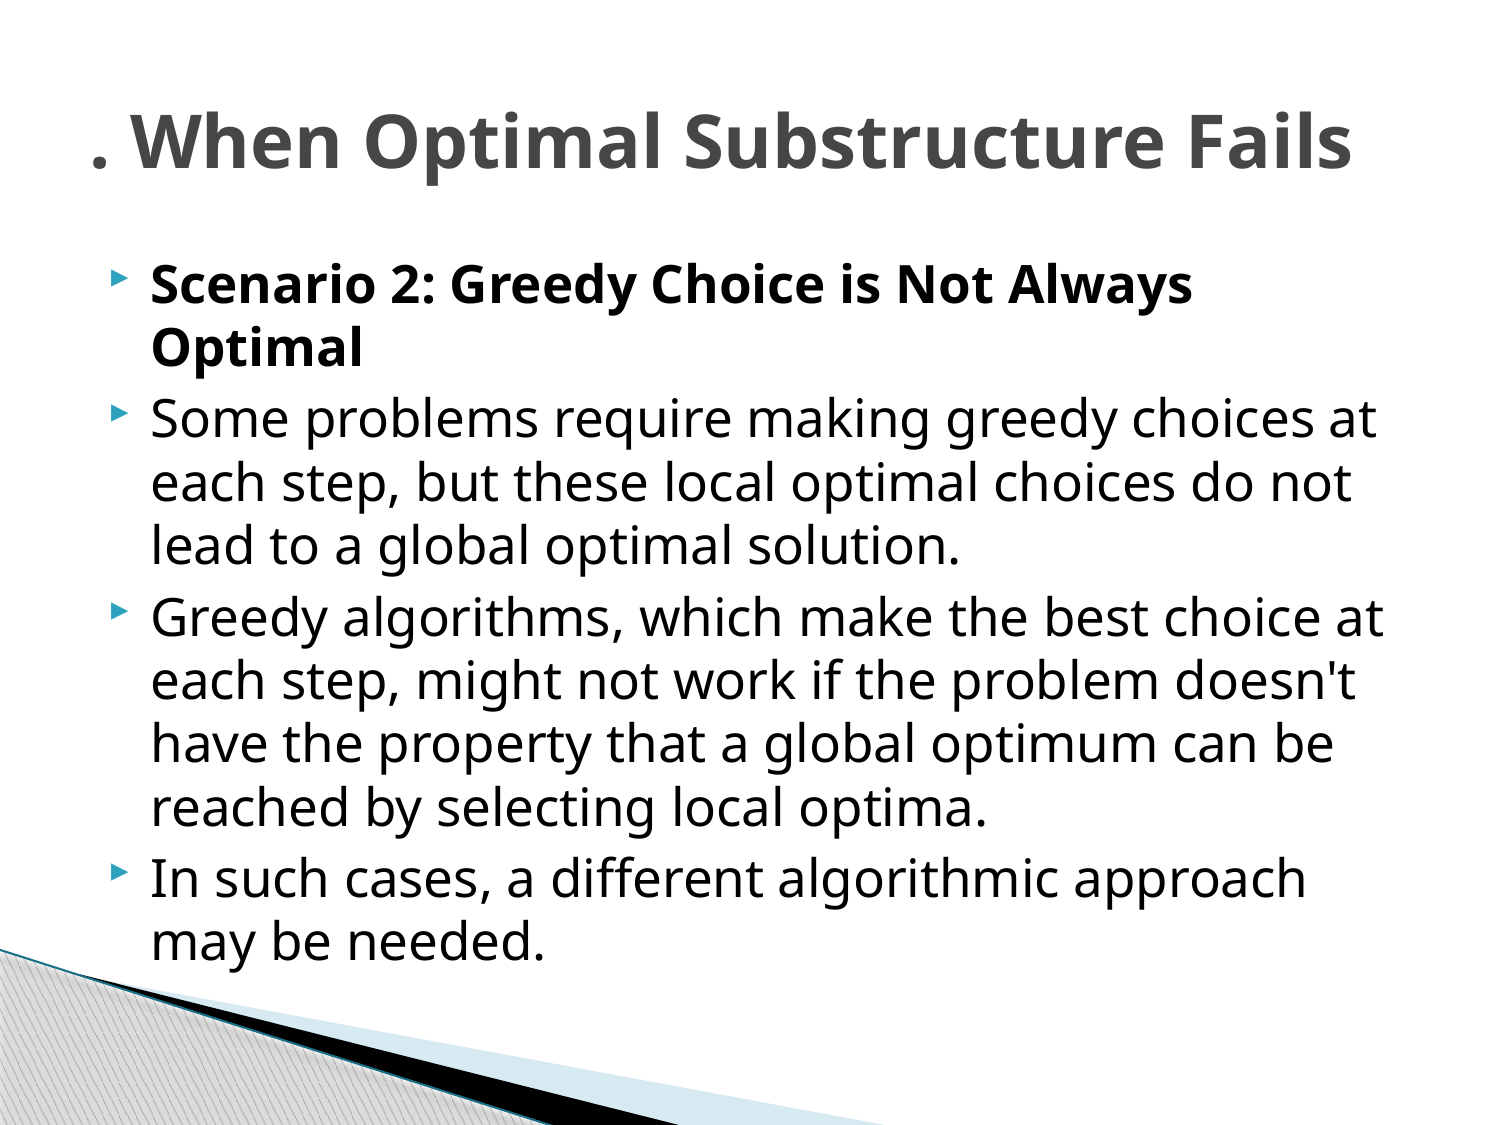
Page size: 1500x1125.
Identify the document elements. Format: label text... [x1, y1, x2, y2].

list Scenario 2: Greedy Choice is Not Always Optimal Some problems require making greedy choices at each step, but these local optimal choices do not lead to a global optimal solution. Greedy algorithms, which make the best choice at each step, might not work if the problem doesn't have the property that a global optimum can be reached by selecting local optima. In such cases, a different algorithmic approach may be needed. [75, 243, 1425, 986]
title . When Optimal Substructure Fails [75, 45, 1425, 233]
